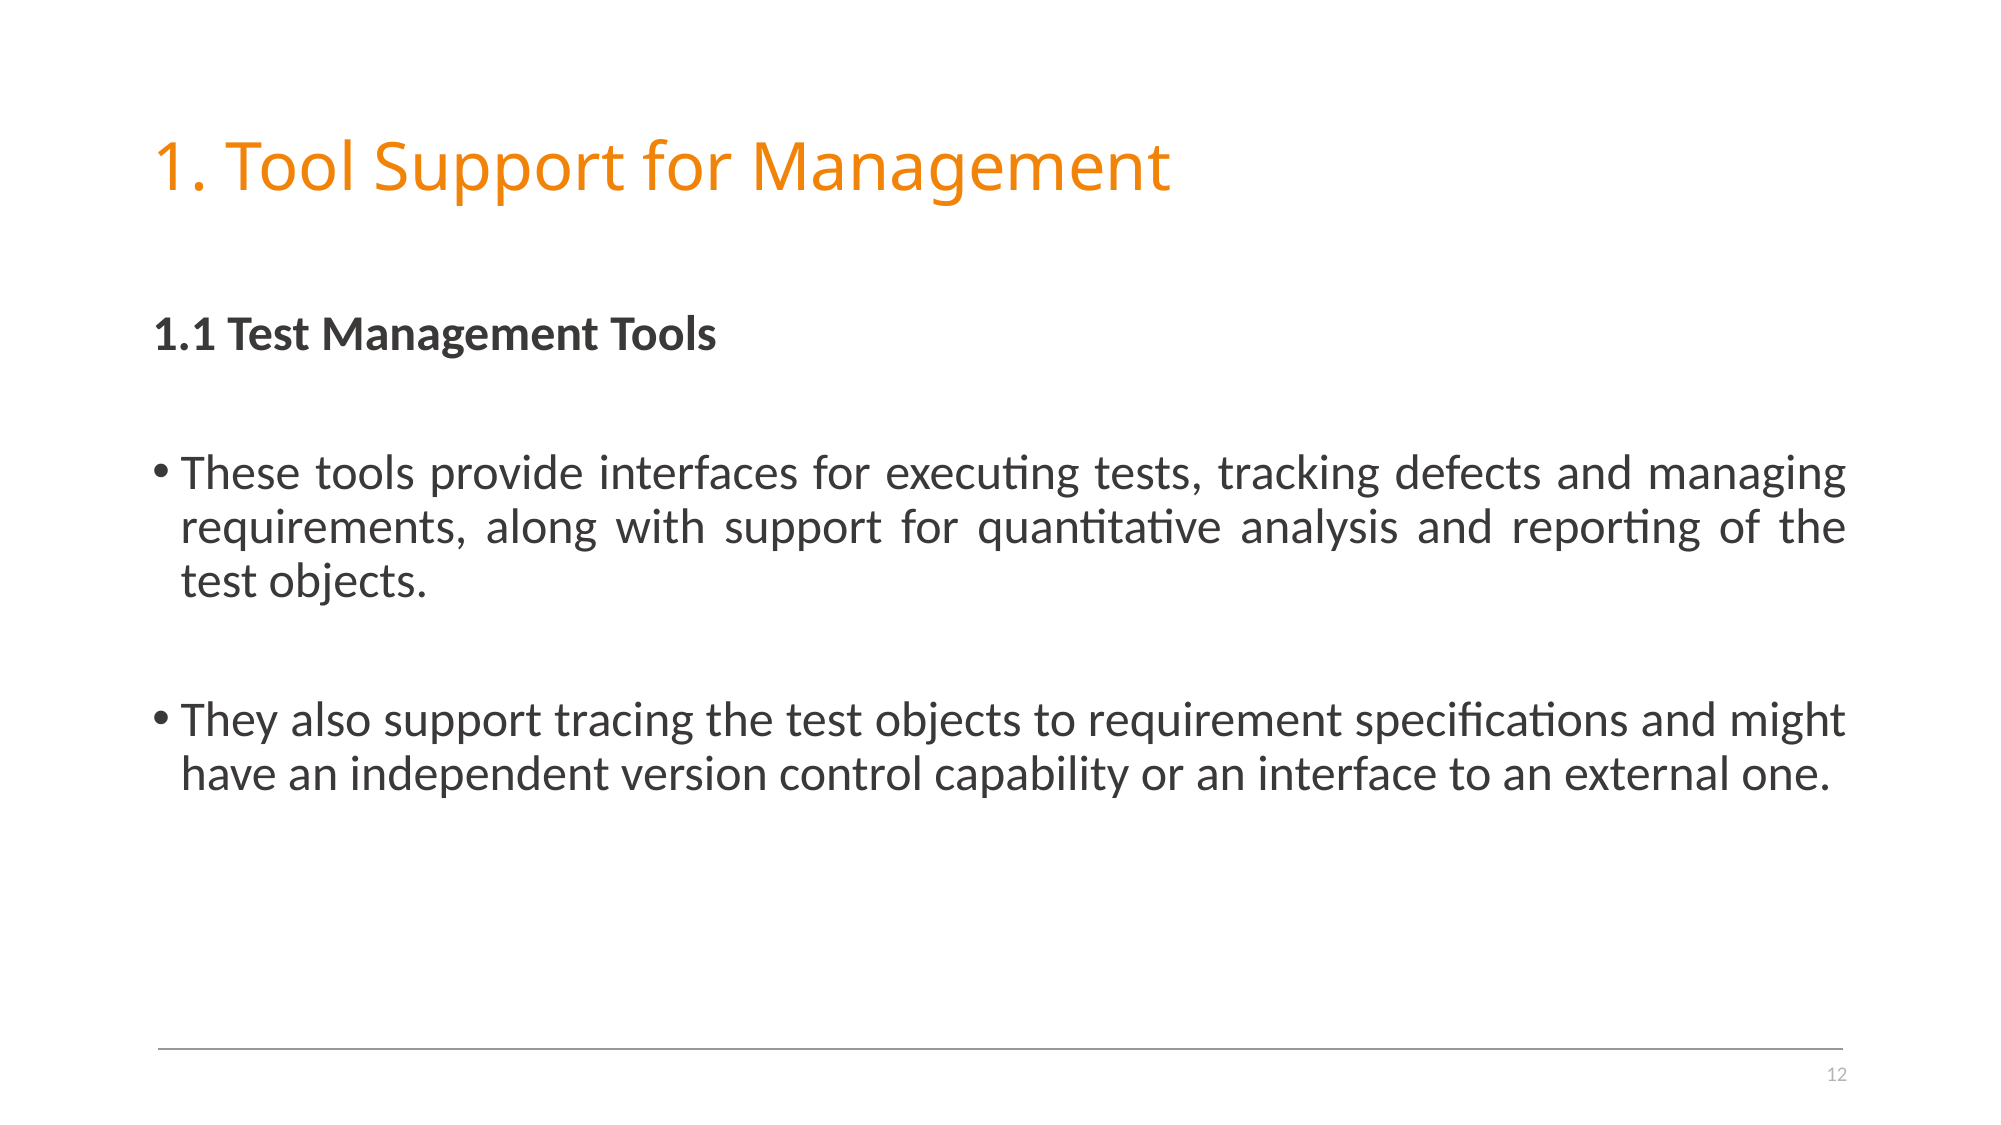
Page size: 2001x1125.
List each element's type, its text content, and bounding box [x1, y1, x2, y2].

list 1.1 Test Management Tools These tools provide interfaces for executing tests, tracking defects and managing requirements, along with support for quantitative analysis and reporting of the test objects. They also support tracing the test objects to requirement specifications and might have an independent version control capability or an interface to an external one. [137, 299, 1863, 1014]
slide_number 12 [1412, 1042, 1863, 1103]
title 1. Tool Support for Management [137, 59, 1863, 278]
